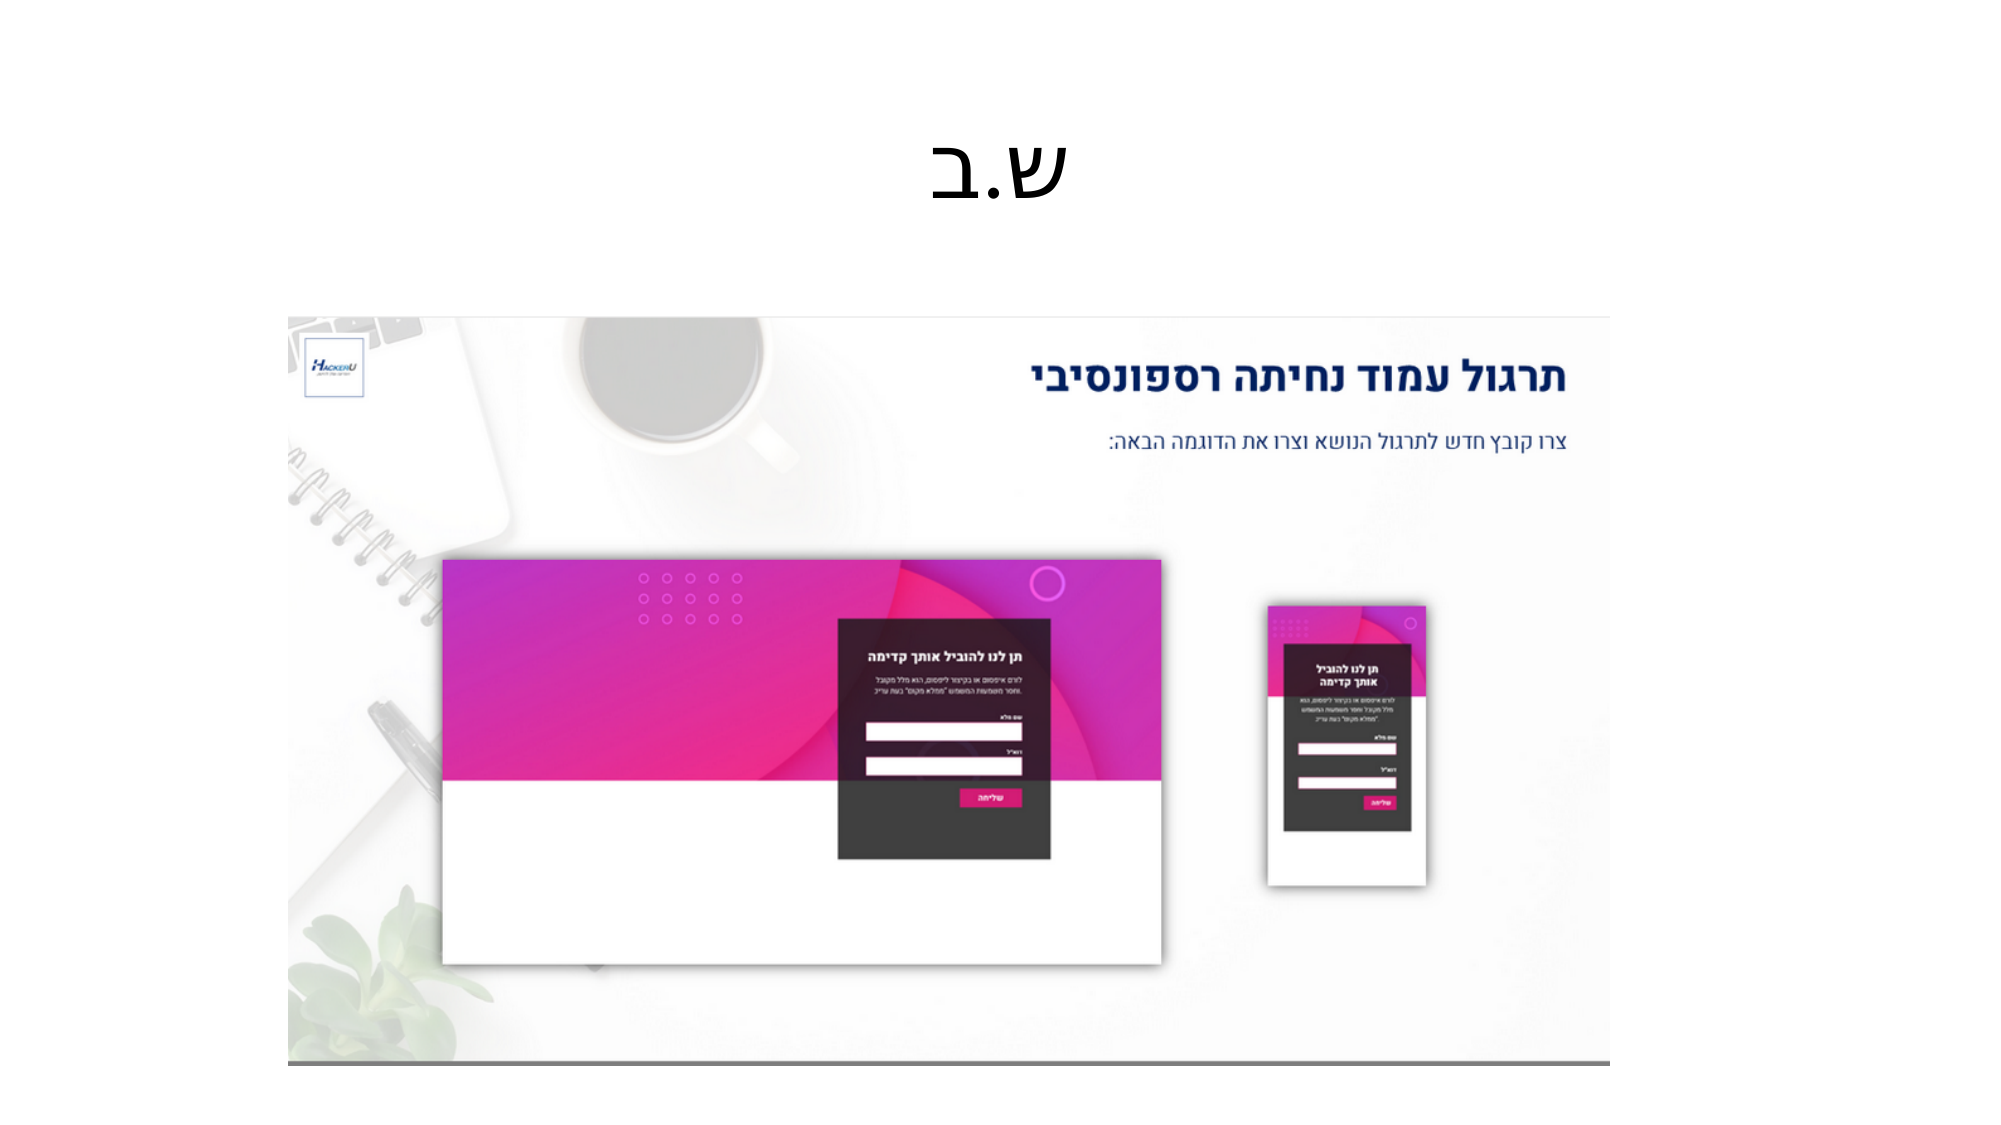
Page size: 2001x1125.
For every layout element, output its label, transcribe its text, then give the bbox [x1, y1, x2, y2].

picture [288, 314, 1610, 1066]
title ש.ב [137, 59, 1863, 278]
